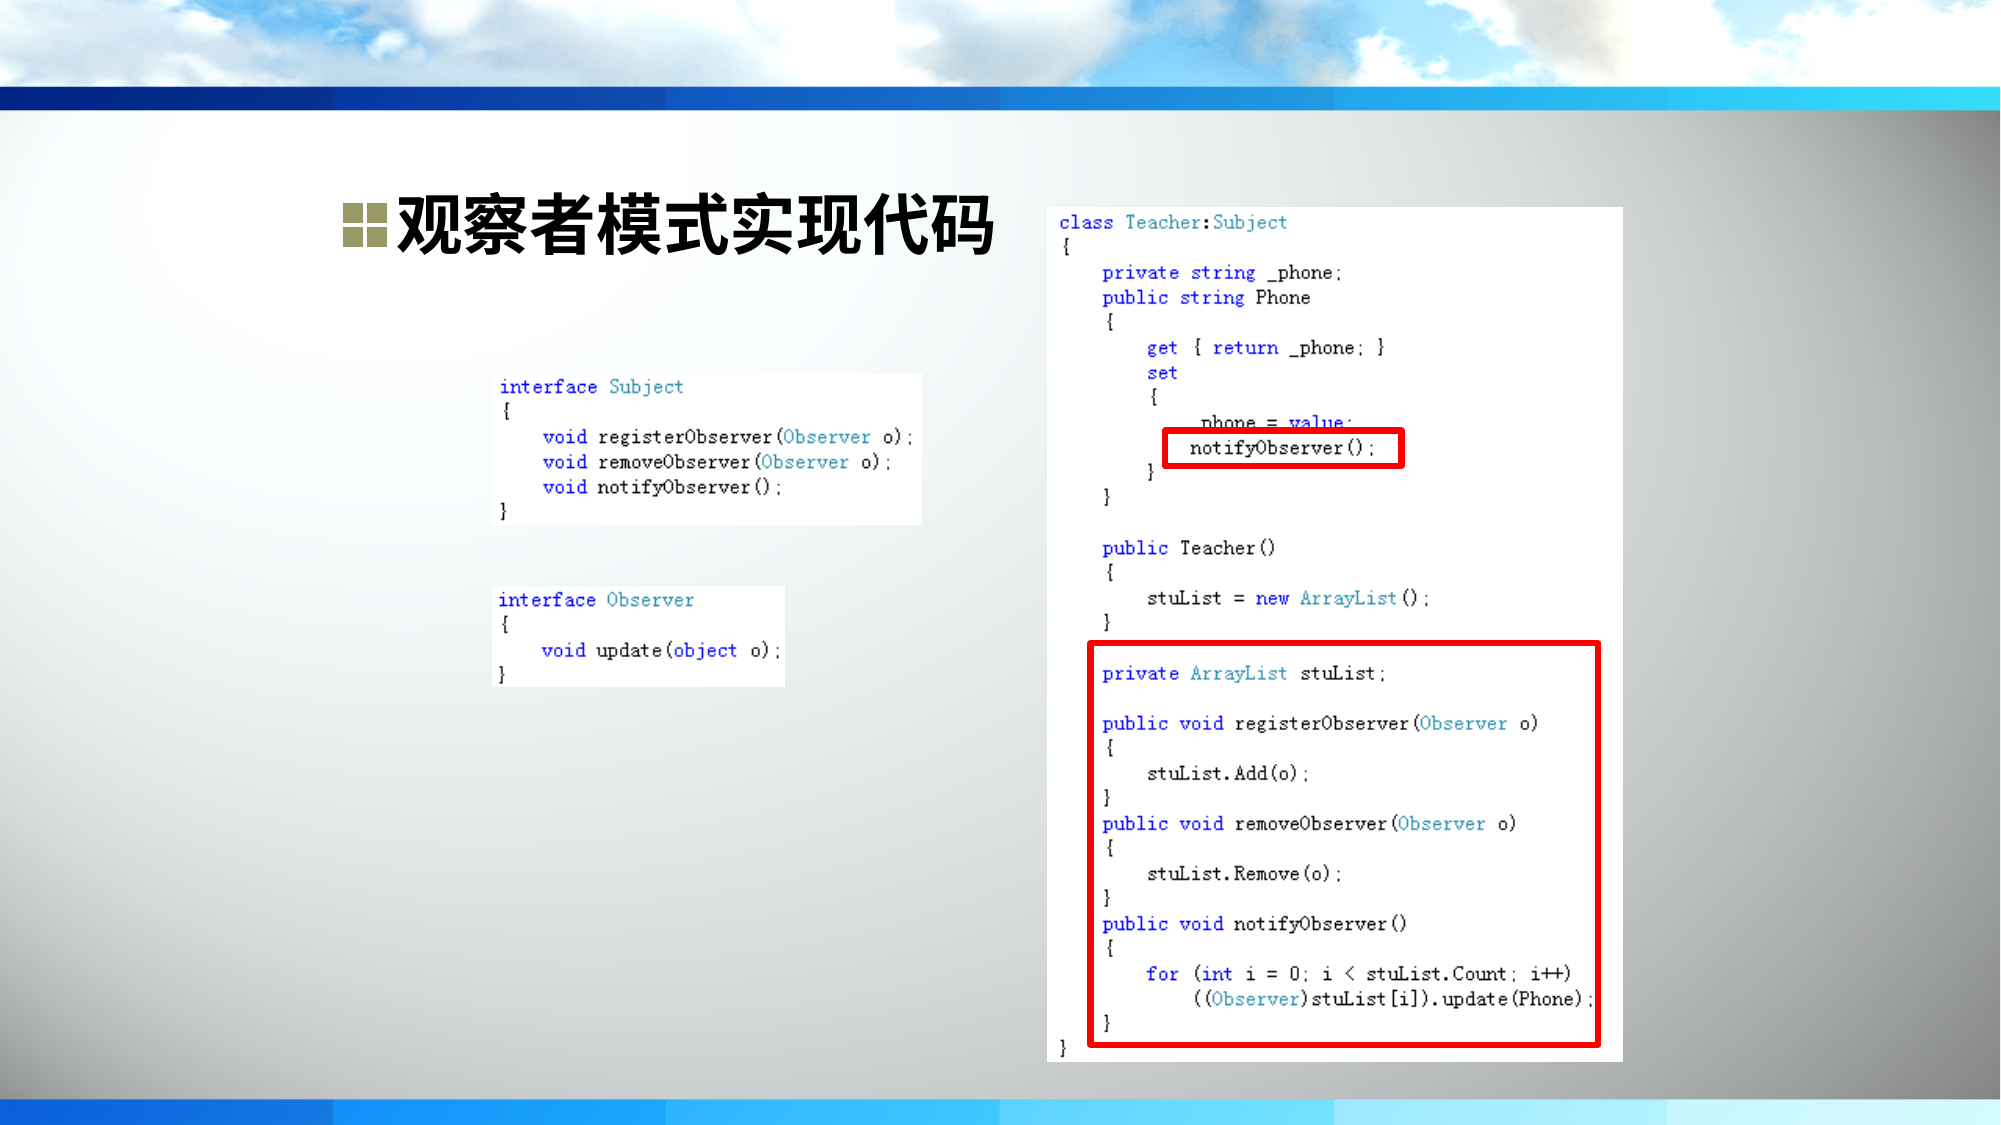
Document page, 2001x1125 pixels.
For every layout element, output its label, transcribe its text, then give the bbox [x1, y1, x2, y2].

picture [0, 0, 2001, 1125]
list 观察者模式实现代码 [324, 175, 1668, 1055]
